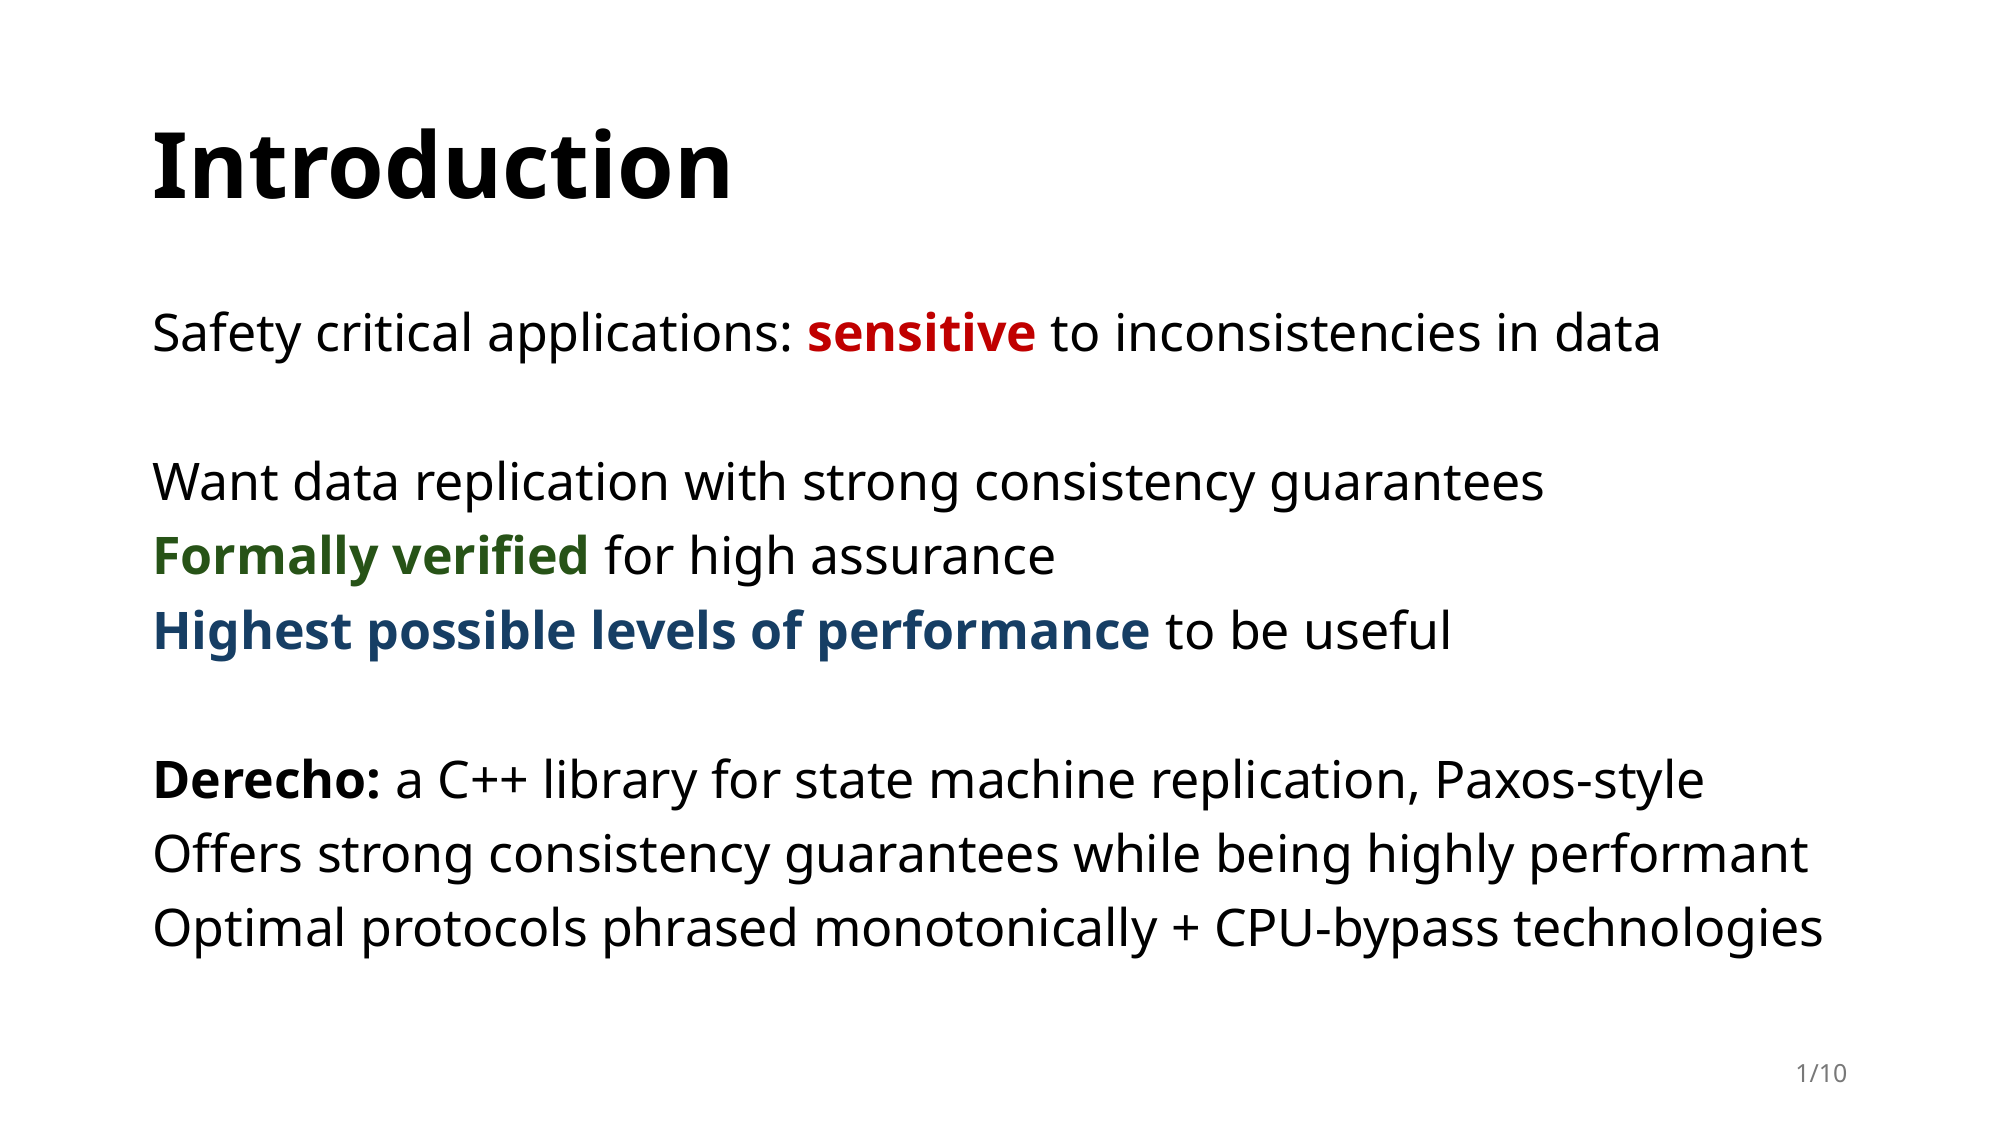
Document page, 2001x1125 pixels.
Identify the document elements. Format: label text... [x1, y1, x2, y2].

slide_number 1/10 [1412, 1042, 1863, 1103]
list Safety critical applications: sensitive to inconsistencies in data Want data replication with strong consistency guarantees Formally verified for high assurance Highest possible levels of performance to be useful Derecho: a C++ library for state machine replication, Paxos-style Offers strong consistency guarantees while being highly performant Optimal protocols phrased monotonically + CPU-bypass technologies [137, 299, 1863, 1014]
title Introduction [137, 59, 1863, 278]
